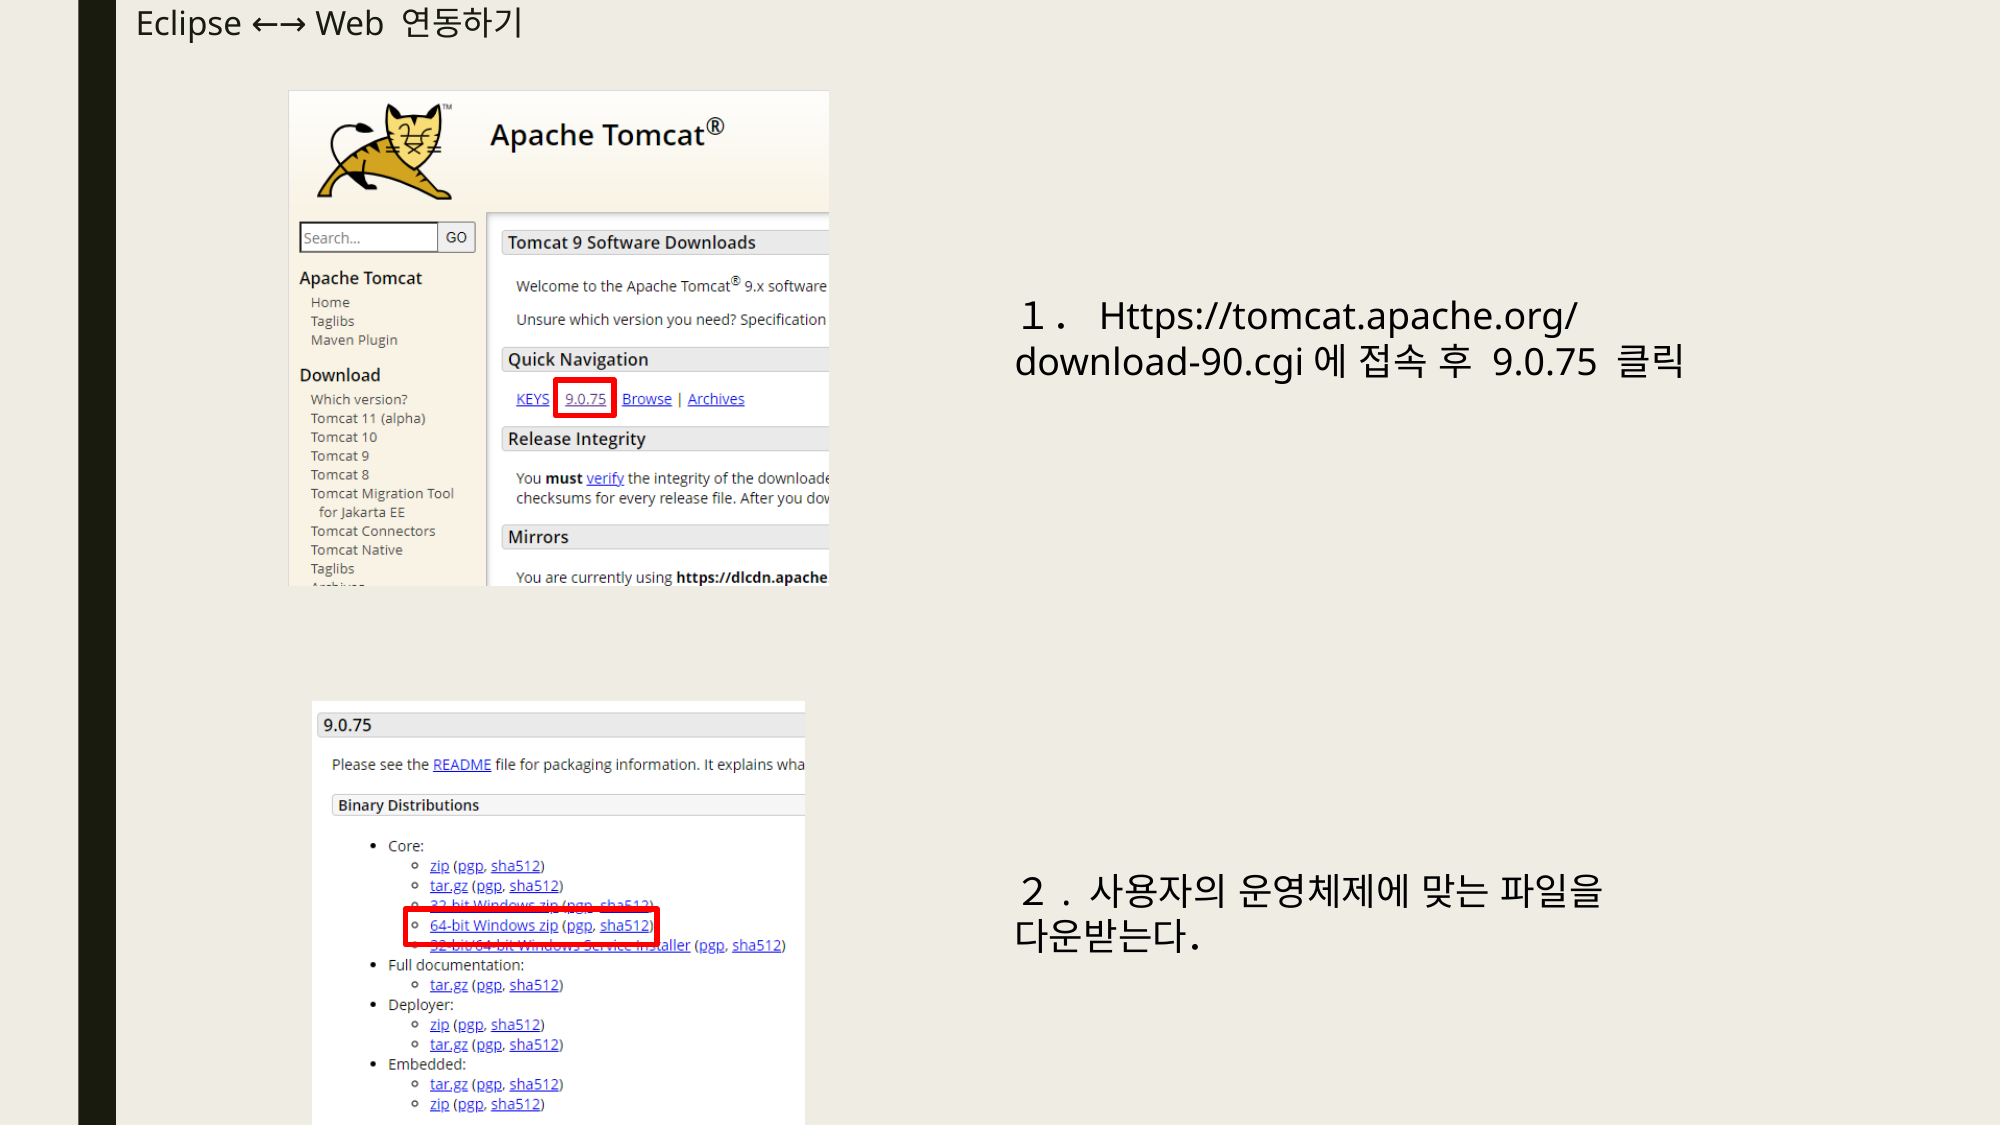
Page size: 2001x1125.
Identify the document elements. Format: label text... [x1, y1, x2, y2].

text_box １．Https://tomcat.apache.org/download-90.cgi에 접속 후 9.0.75 클릭 [999, 285, 1753, 390]
picture [288, 90, 829, 586]
text_box ２. 사용자의 운영체제에 맞는 파일을 다운받는다． [999, 860, 1753, 966]
picture [312, 701, 805, 1125]
title Eclipse ←→ Web 연동하기 [120, 0, 1696, 68]
